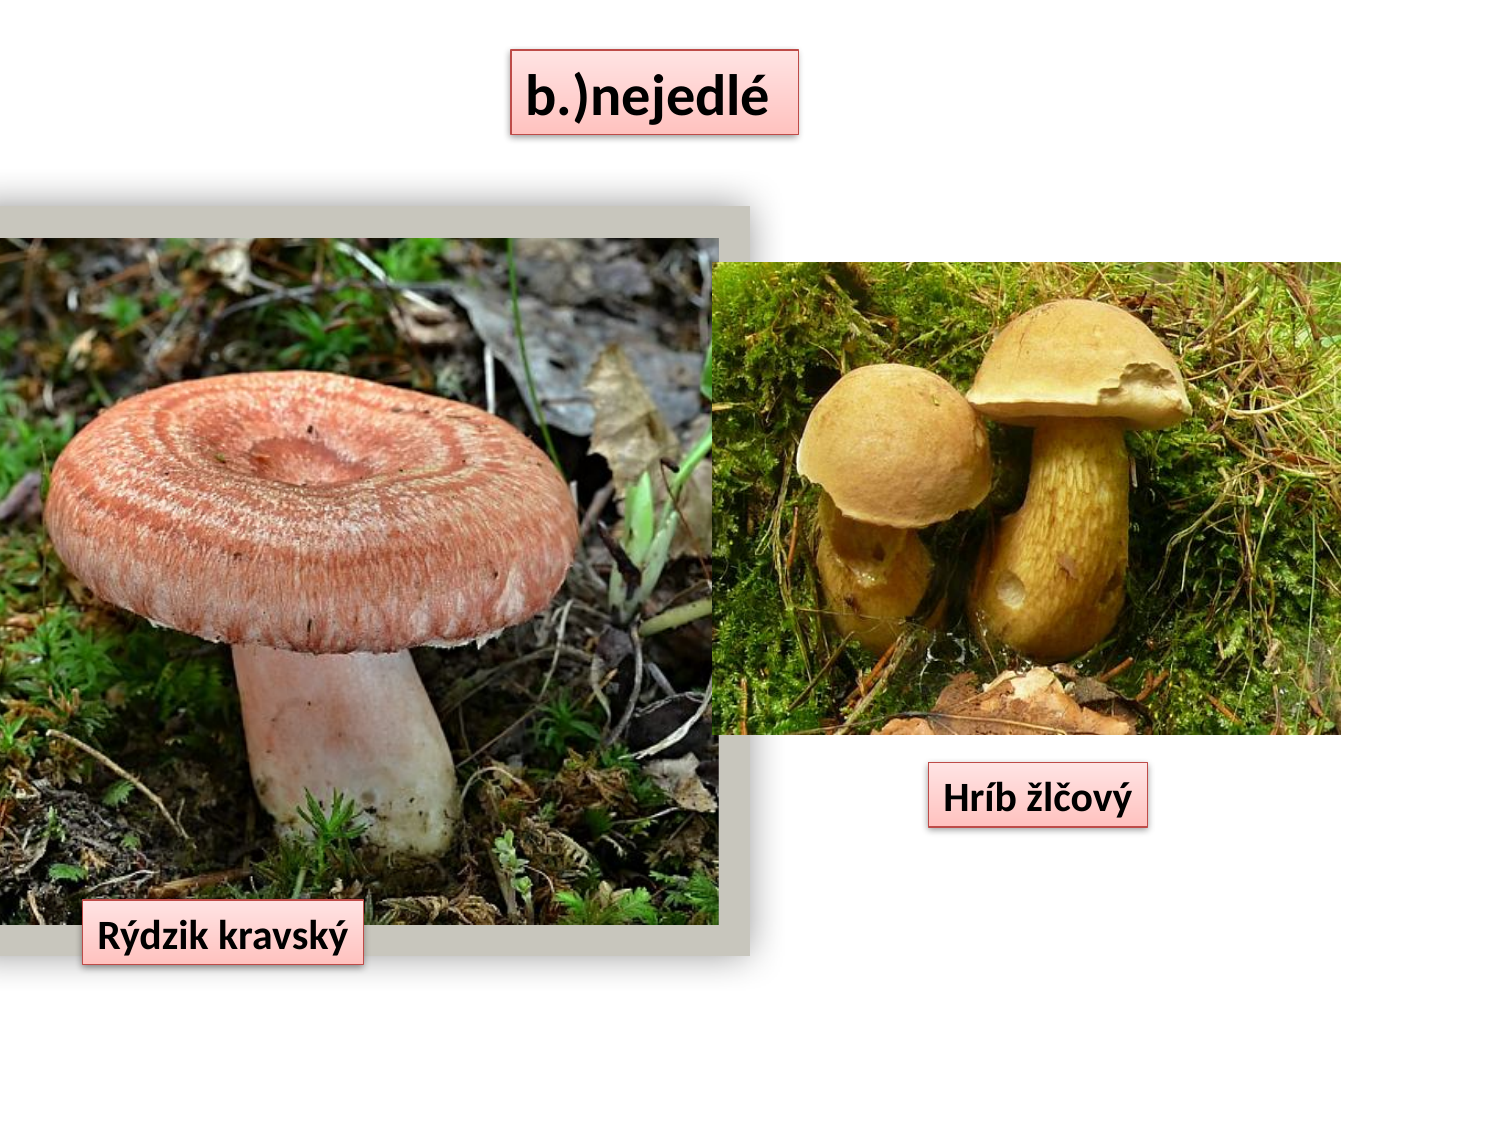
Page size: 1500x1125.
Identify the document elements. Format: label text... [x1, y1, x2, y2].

text_box Hríb žlčový [928, 762, 1148, 828]
text_box b.)nejedlé [510, 49, 799, 135]
text_box Rýdzik kravský [82, 935, 364, 965]
picture [0, 237, 1341, 926]
